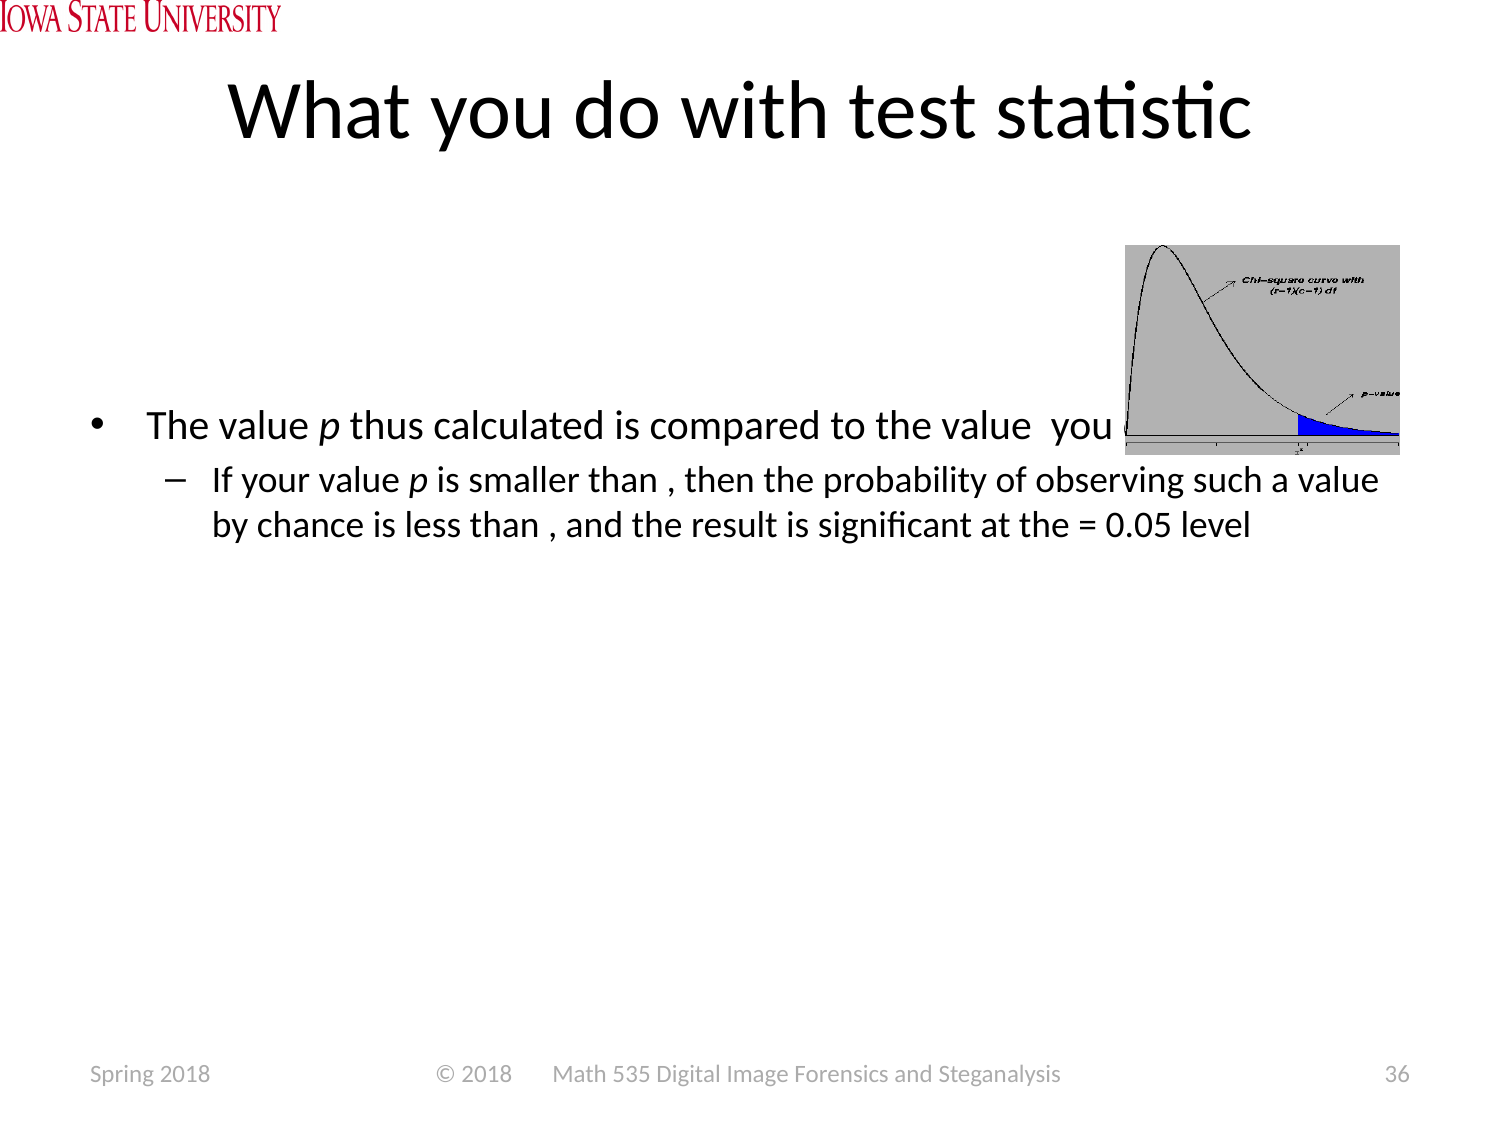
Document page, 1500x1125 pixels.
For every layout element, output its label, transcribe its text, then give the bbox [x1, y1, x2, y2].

picture [0, 0, 281, 32]
slide_number 36 [1349, 1042, 1425, 1103]
slide_number Spring 2018 [75, 1042, 262, 1103]
picture [1124, 244, 1401, 455]
footer © 2018 Math 535 Digital Image Forensics and Steganalysis [373, 1042, 1130, 1103]
